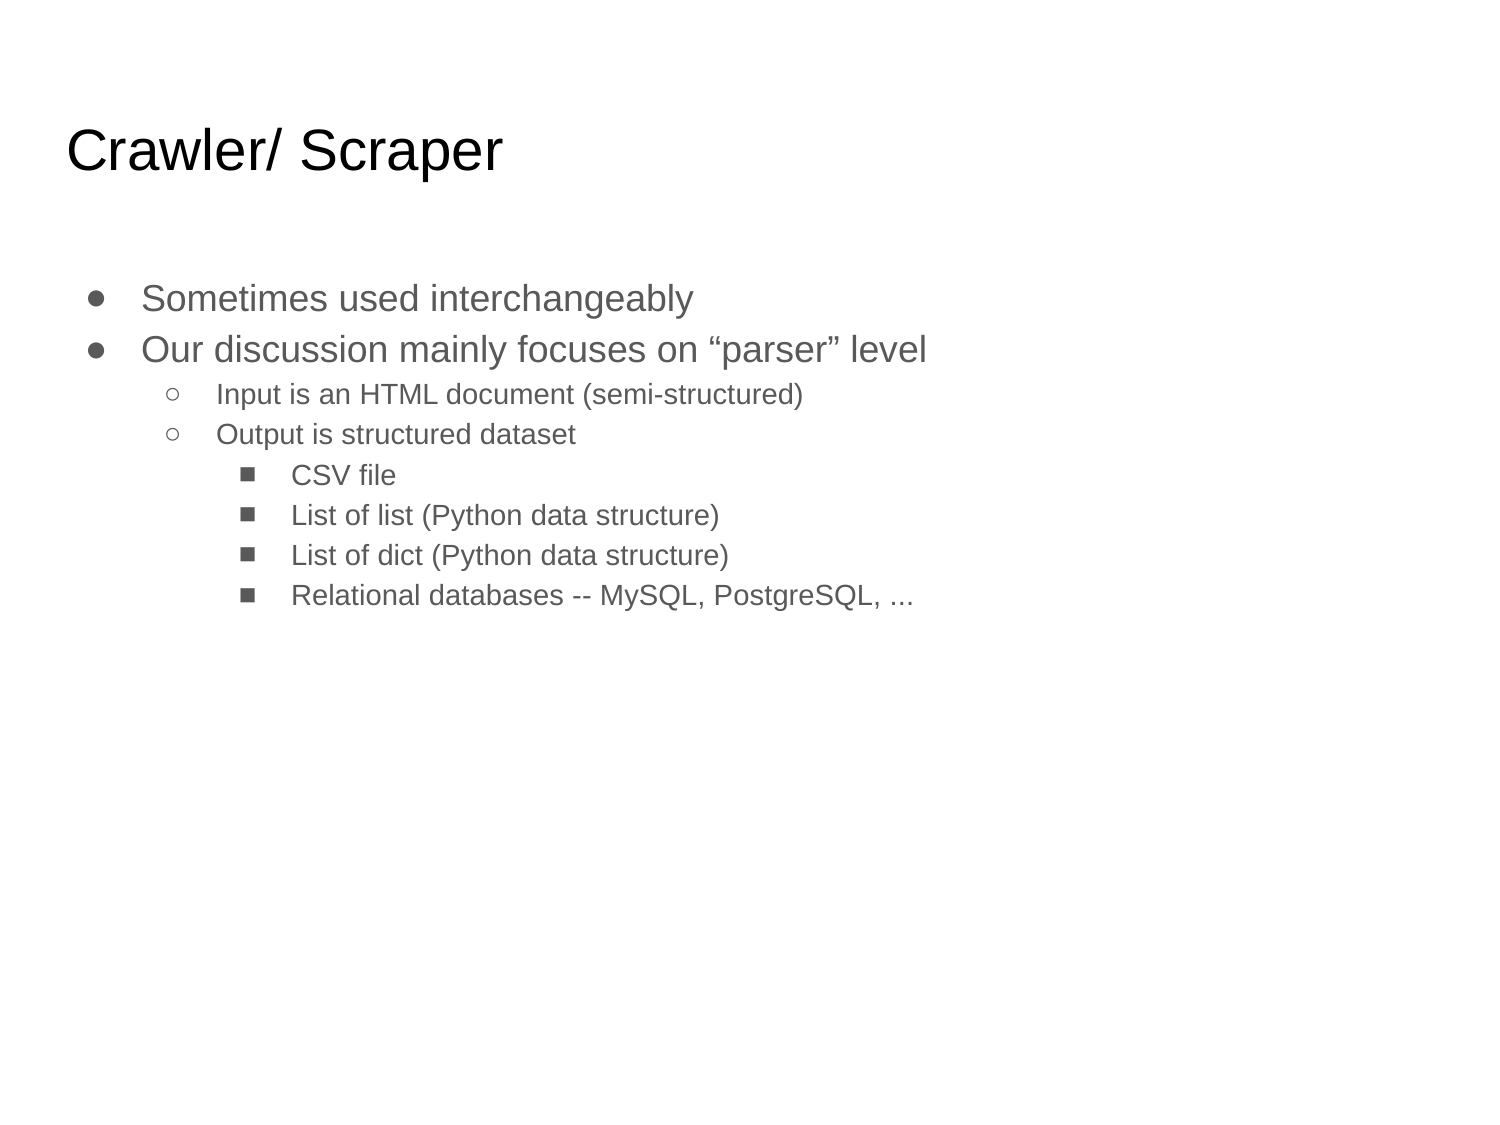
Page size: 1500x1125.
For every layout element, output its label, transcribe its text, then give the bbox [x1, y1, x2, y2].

title Crawler/ Scraper [51, 97, 1449, 223]
list Sometimes used interchangeably Our discussion mainly focuses on “parser” level Input is an HTML document (semi-structured) Output is structured dataset CSV file List of list (Python data structure) List of dict (Python data structure) Relational databases -- MySQL, PostgreSQL, ... [51, 252, 1449, 1000]
